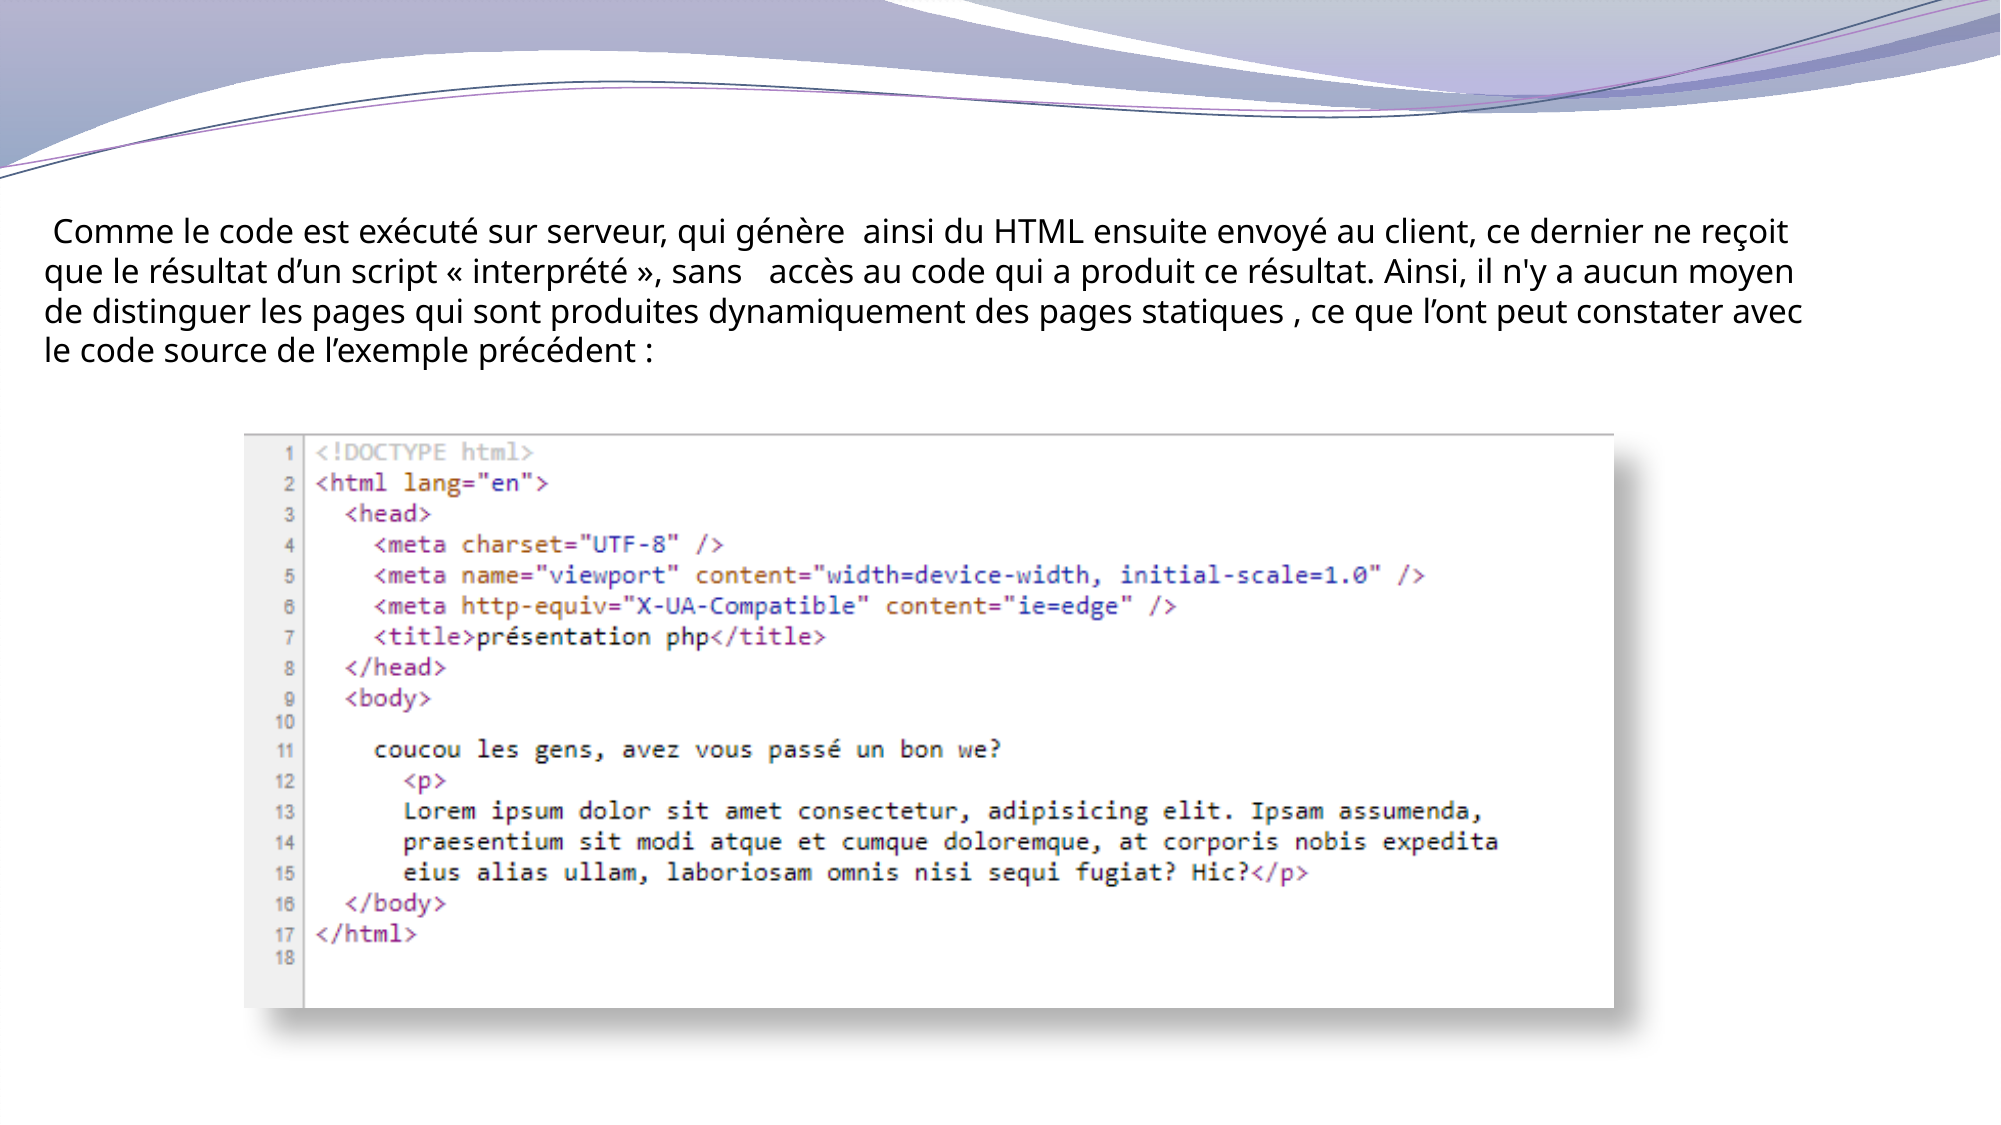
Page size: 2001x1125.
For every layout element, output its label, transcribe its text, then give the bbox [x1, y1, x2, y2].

picture [244, 432, 1614, 1008]
list Comme le code est exécuté sur serveur, qui génère ainsi du HTML ensuite envoyé au client, ce dernier ne reçoit que le résultat d’un script « interprété », sans accès au code qui a produit ce résultat. Ainsi, il n'y a aucun moyen de distinguer les pages qui sont produites dynamiquement des pages statiques , ce que l’ont peut constater avec le code source de l’exemple précédent : [29, 202, 1830, 923]
